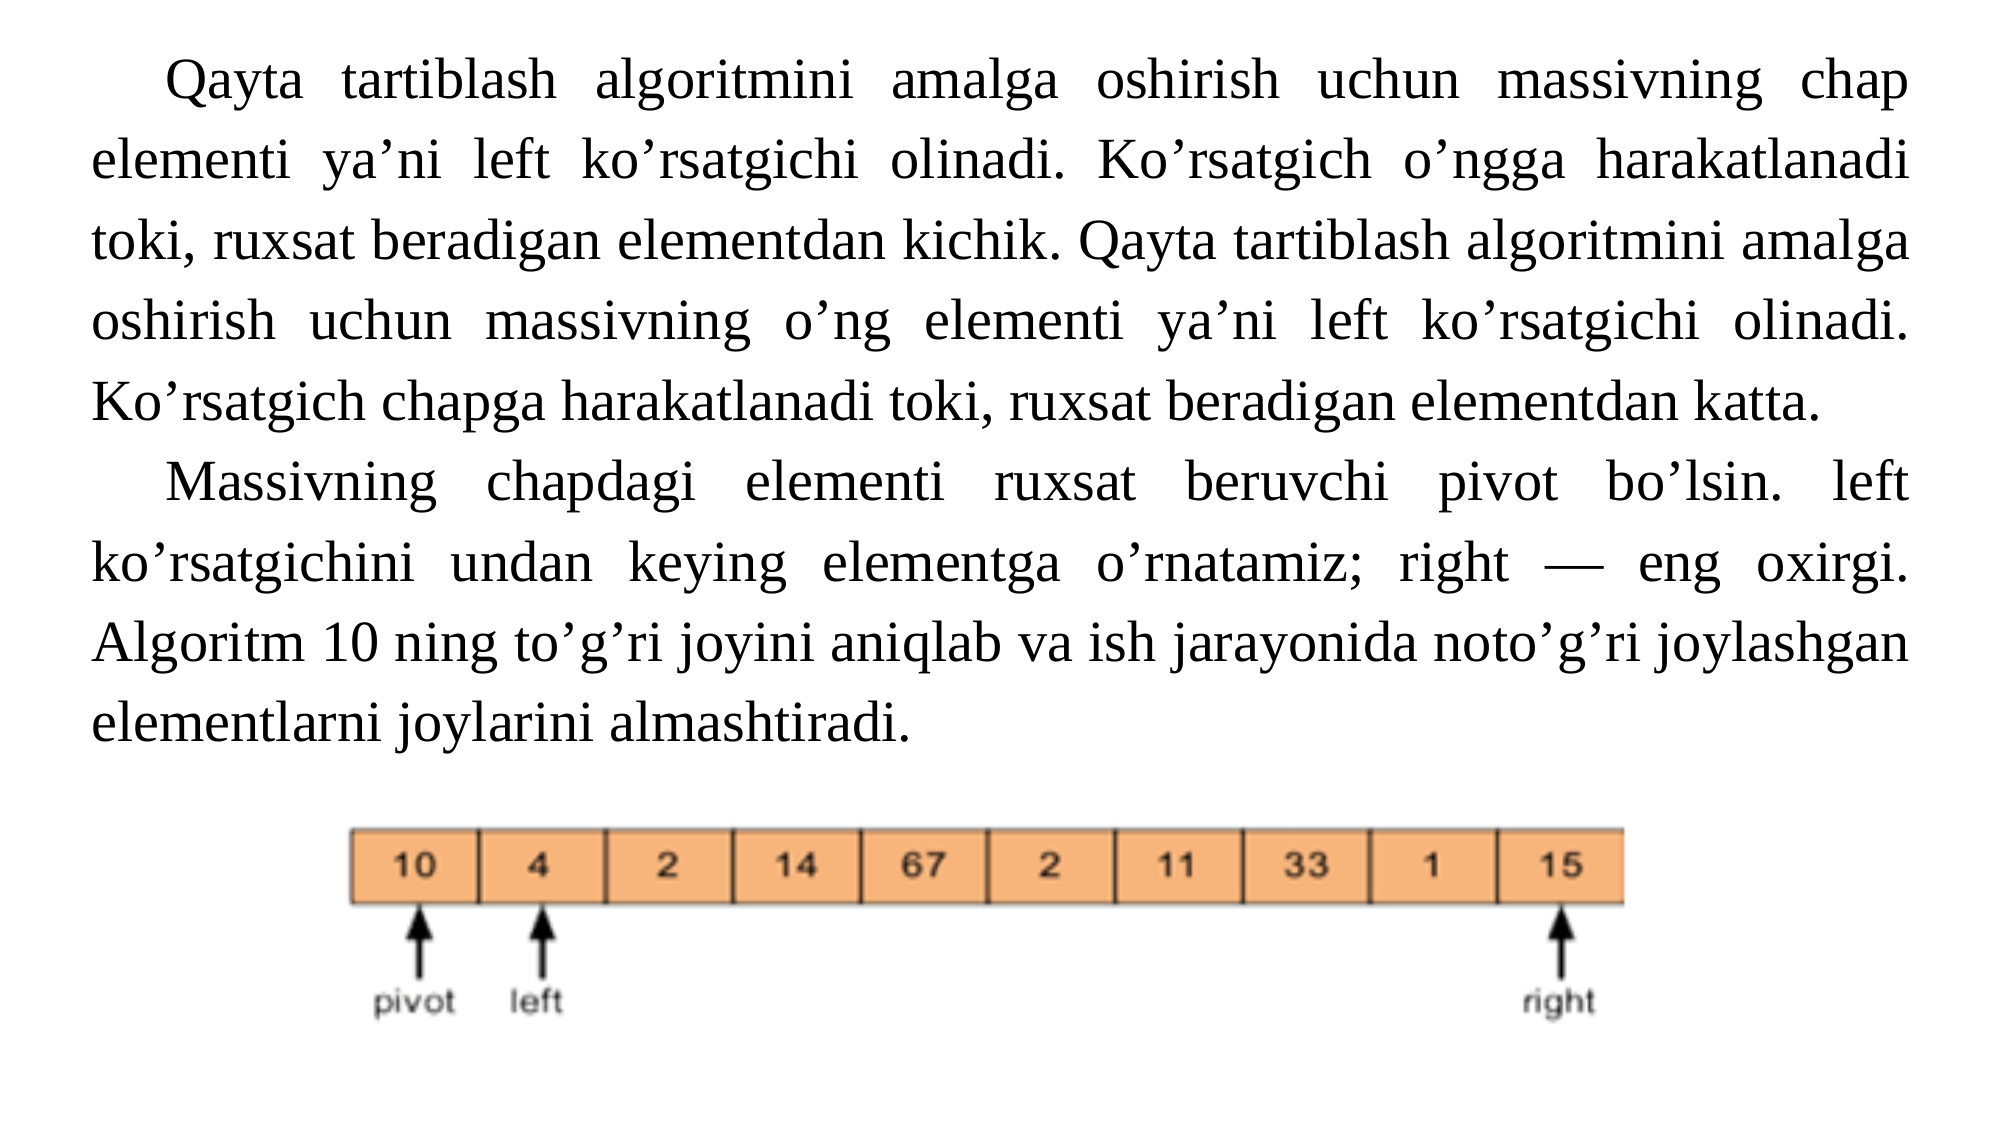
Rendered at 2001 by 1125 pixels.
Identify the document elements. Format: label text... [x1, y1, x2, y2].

text_box Qayta tartiblash algoritmini amalga oshirish uchun massivning chap elementi ya’ni left ko’rsatgichi olinadi. Ko’rsatgich o’ngga harakatlanadi toki, ruxsat beradigan elementdan kichik. Qayta tartiblash algoritmini amalga oshirish uchun massivning o’ng elementi ya’ni left ko’rsatgichi olinadi. Ko’rsatgich chapga harakatlanadi toki, ruxsat beradigan elementdan katta. Massivning chapdagi elementi ruxsat beruvchi pivot bo’lsin. left ko’rsatgichini undan keying elementga o’rnatamiz; right — eng oxirgi. Algoritm 10 ning to’g’ri joyini aniqlab va ish jarayonida noto’g’ri joylashgan elementlarni joylarini almashtiradi. [76, 22, 1926, 761]
picture [321, 794, 1681, 1052]
